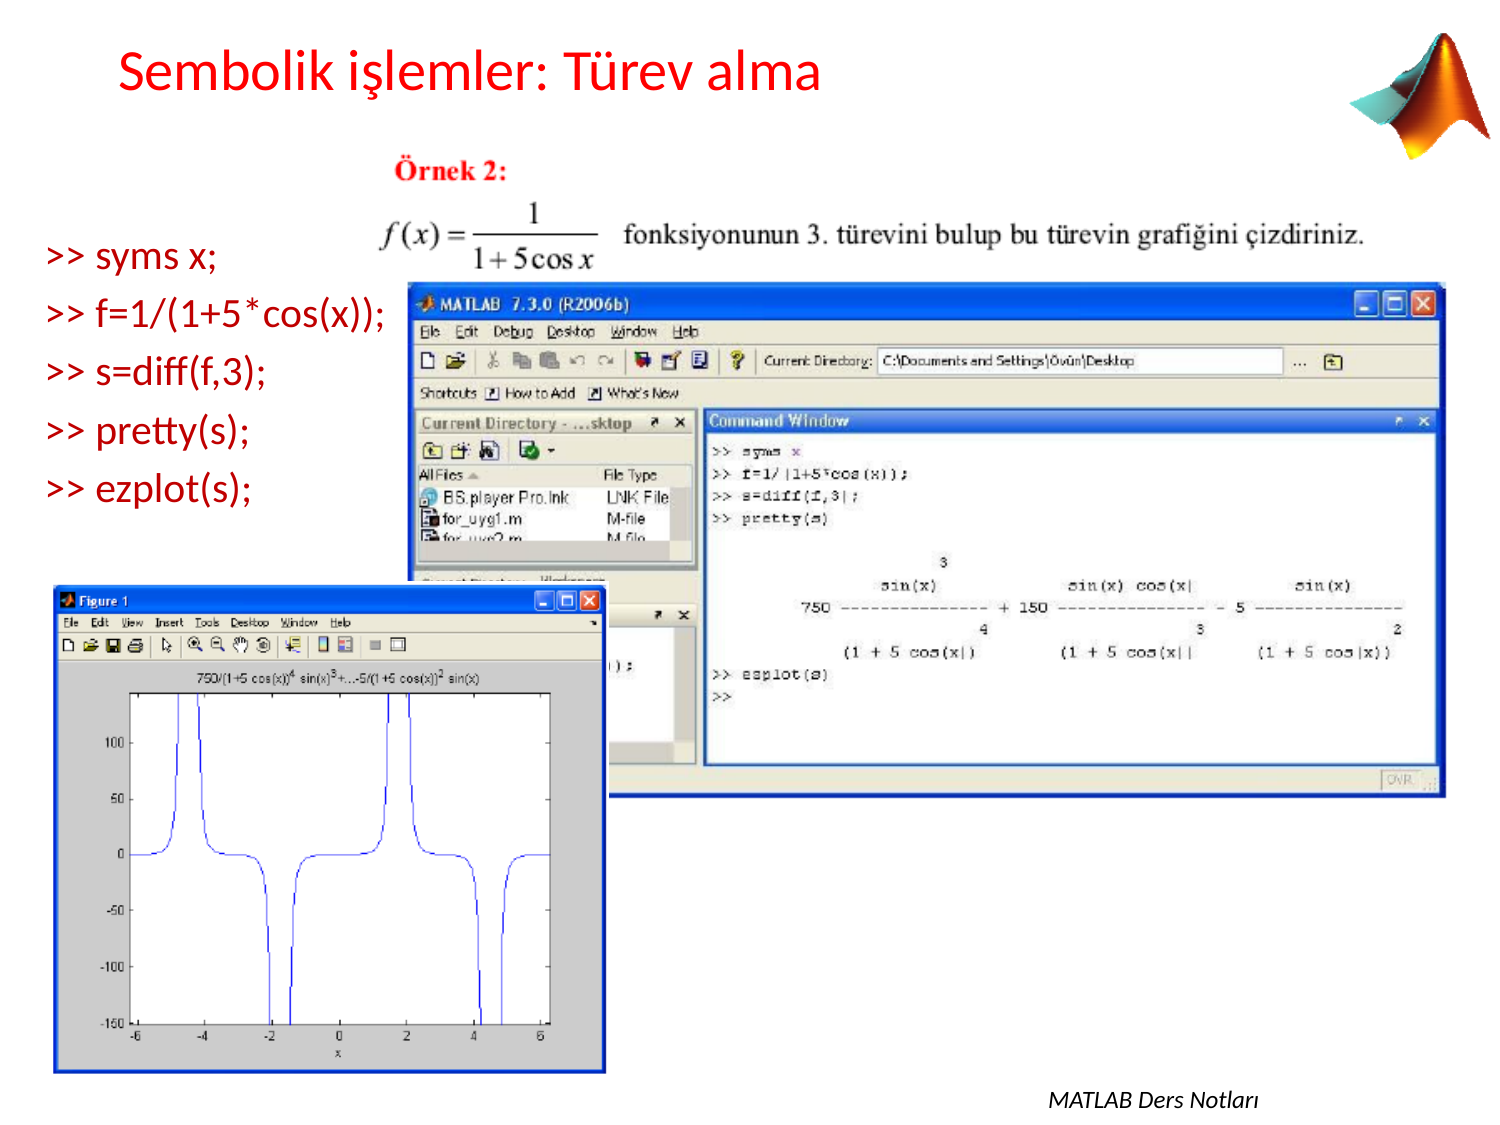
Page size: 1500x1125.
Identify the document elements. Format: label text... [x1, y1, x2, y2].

title Sembolik işlemler: Türev alma [76, 14, 1427, 119]
text_box MATLAB Ders Notları [1033, 1076, 1500, 1121]
picture [52, 30, 1499, 1078]
list >> syms x; >> f=1/(1+5*cos(x)); >> s=diff(f,3); >> pretty(s); >> ezplot(s); [29, 219, 367, 362]
